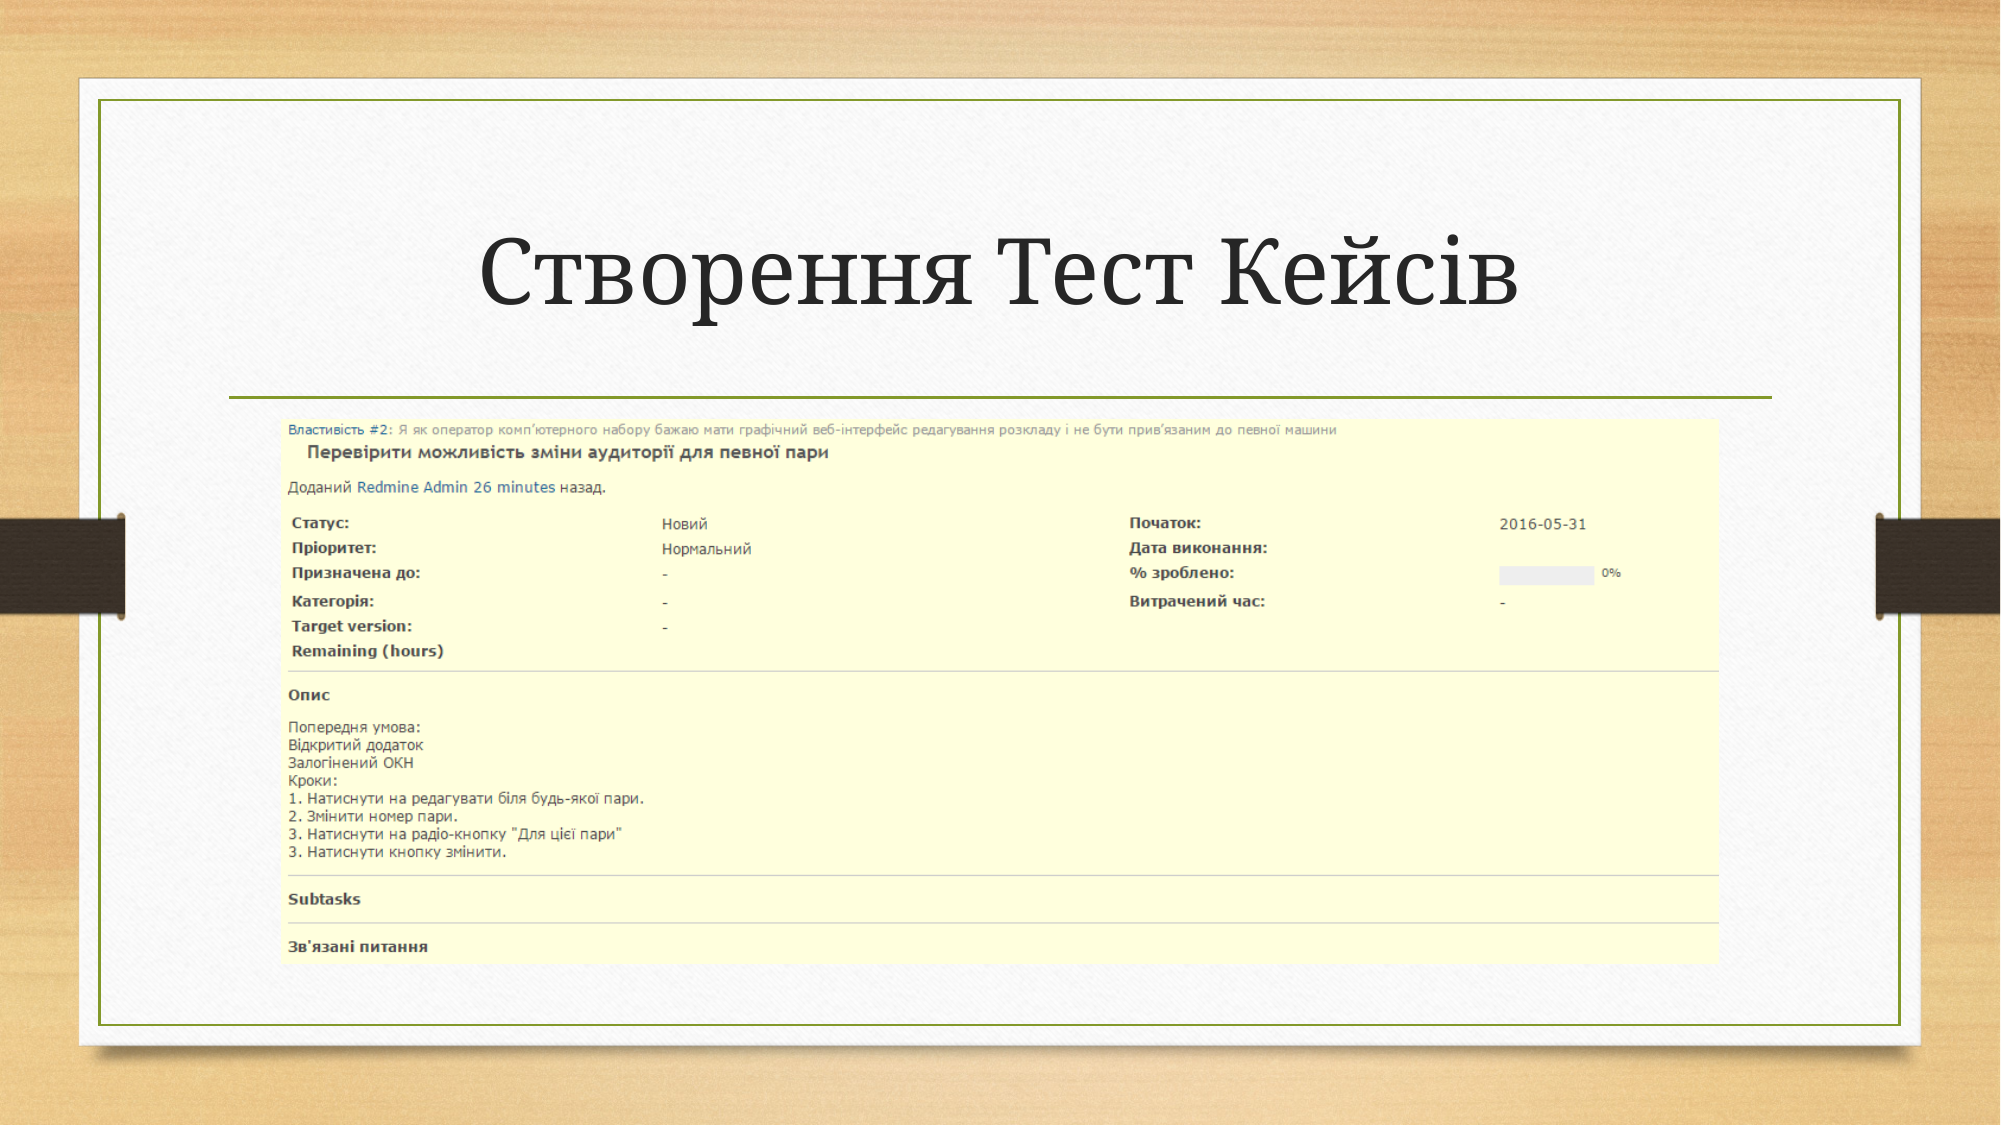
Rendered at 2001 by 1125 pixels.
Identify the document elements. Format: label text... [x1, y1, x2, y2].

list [281, 419, 1719, 964]
title Створення Тест Кейсів [212, 161, 1788, 375]
picture [0, 0, 2001, 1125]
